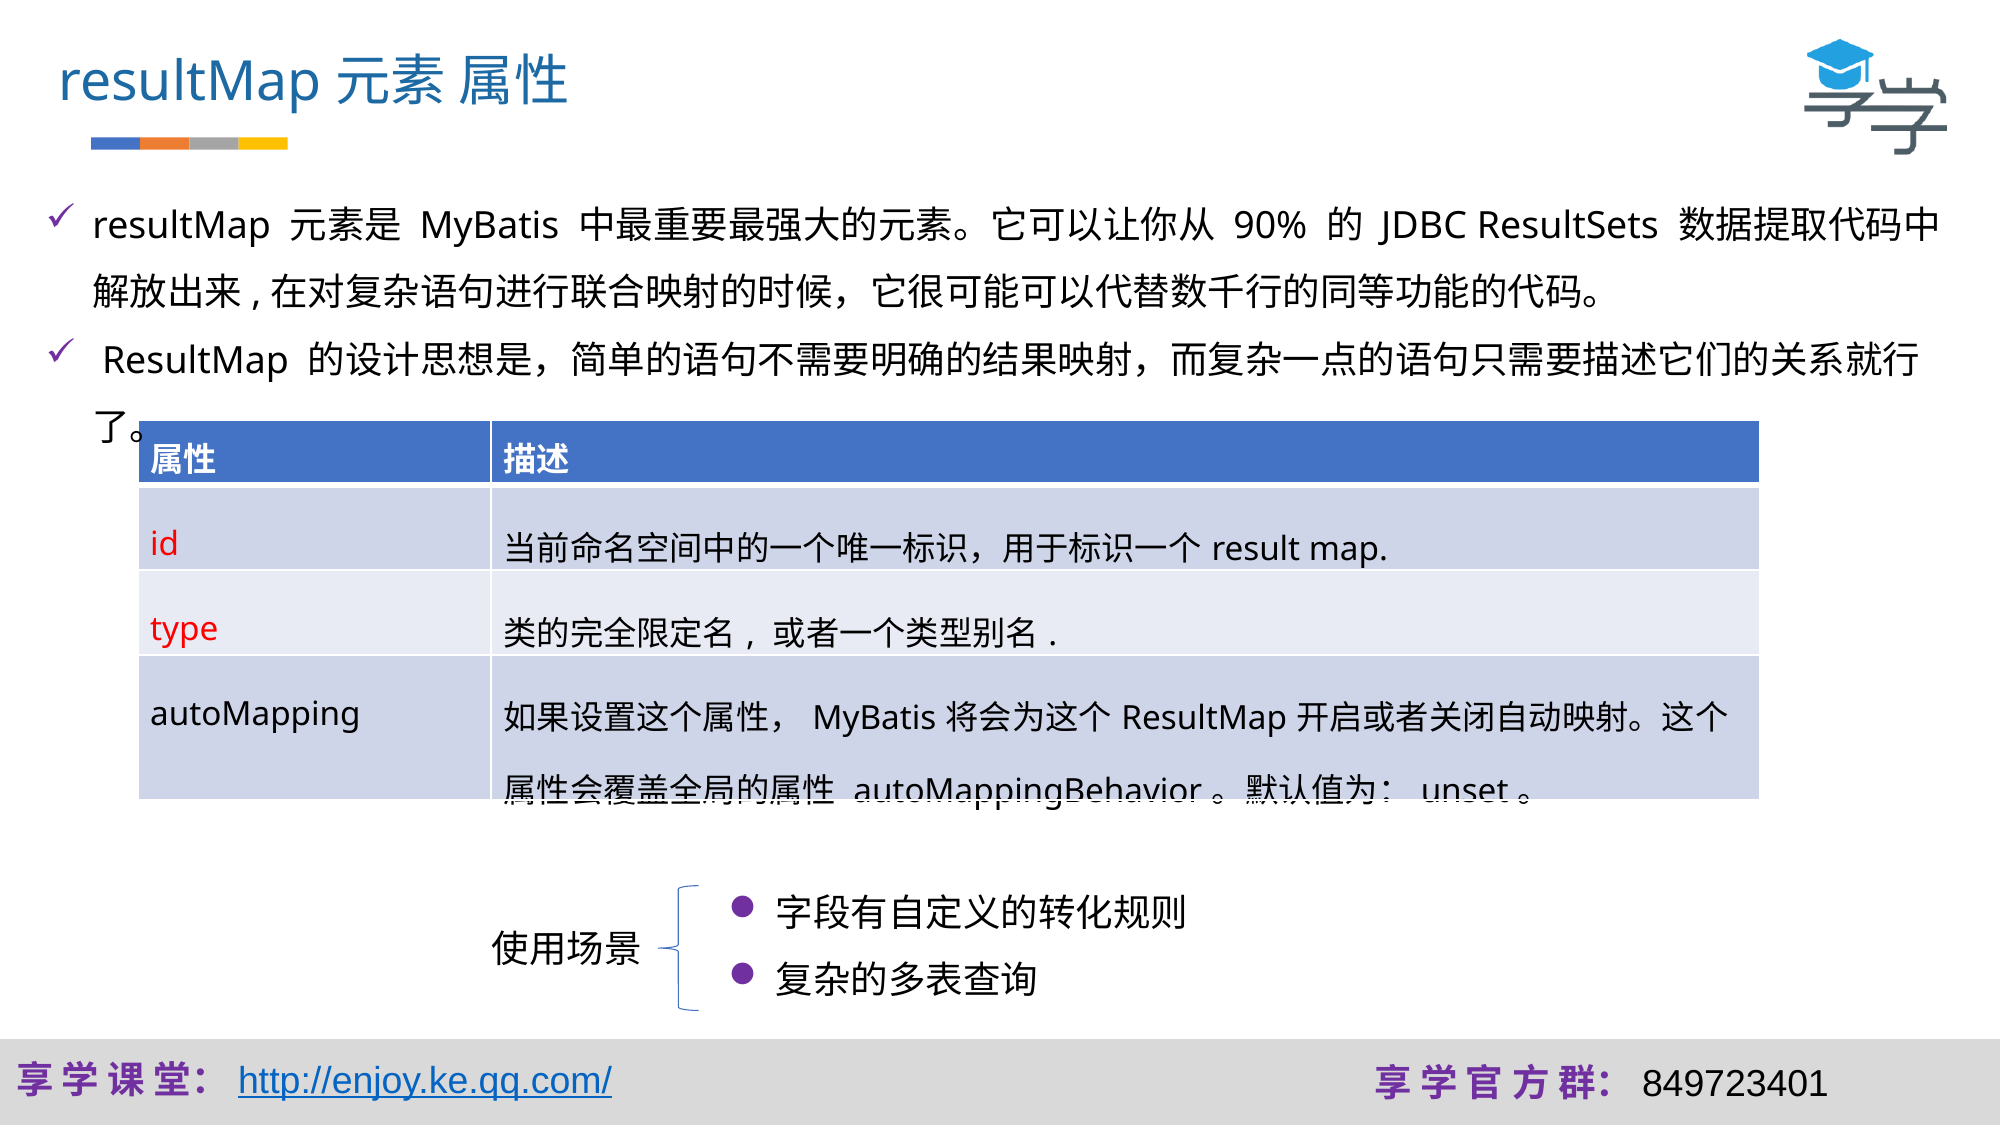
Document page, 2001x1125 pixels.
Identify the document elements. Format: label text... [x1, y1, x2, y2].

table_cell 如果设置这个属性，MyBatis将会为这个ResultMap开启或者关闭自动映射。这个属性会覆盖全局的属性 autoMappingBehavior。默认值为：unset。 [492, 656, 1759, 799]
text_box resultMap元素 属性 [58, 45, 1002, 112]
text_box 字段有自定义的转化规则 复杂的多表查询 [713, 858, 1483, 1009]
table_cell type [139, 571, 490, 654]
text_box resultMap 元素是 MyBatis 中最重要最强大的元素。它可以让你从 90% 的 JDBC ResultSets 数据提取代码中解放出来,在对复杂语句进行联合映射的时候，它很可能可以代替数千行的同等功能的代码。 ResultMap 的设计思想是，简单的语句不需要明确的结果映射，而复杂一点的语句只需要描述它们的关系就行了。 [30, 170, 1973, 456]
table_header 描述 [492, 456, 1759, 482]
text_box [657, 885, 699, 1012]
table_header 属性 [139, 456, 490, 482]
table_cell 类的完全限定名, 或者一个类型别名. [492, 571, 1759, 654]
table_cell autoMapping [139, 656, 490, 799]
text_box 使用场景 [477, 917, 657, 978]
table_cell 当前命名空间中的一个唯一标识，用于标识一个result map. [492, 488, 1759, 569]
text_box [90, 137, 288, 150]
picture [1799, 20, 1952, 170]
table_cell id [139, 488, 490, 569]
